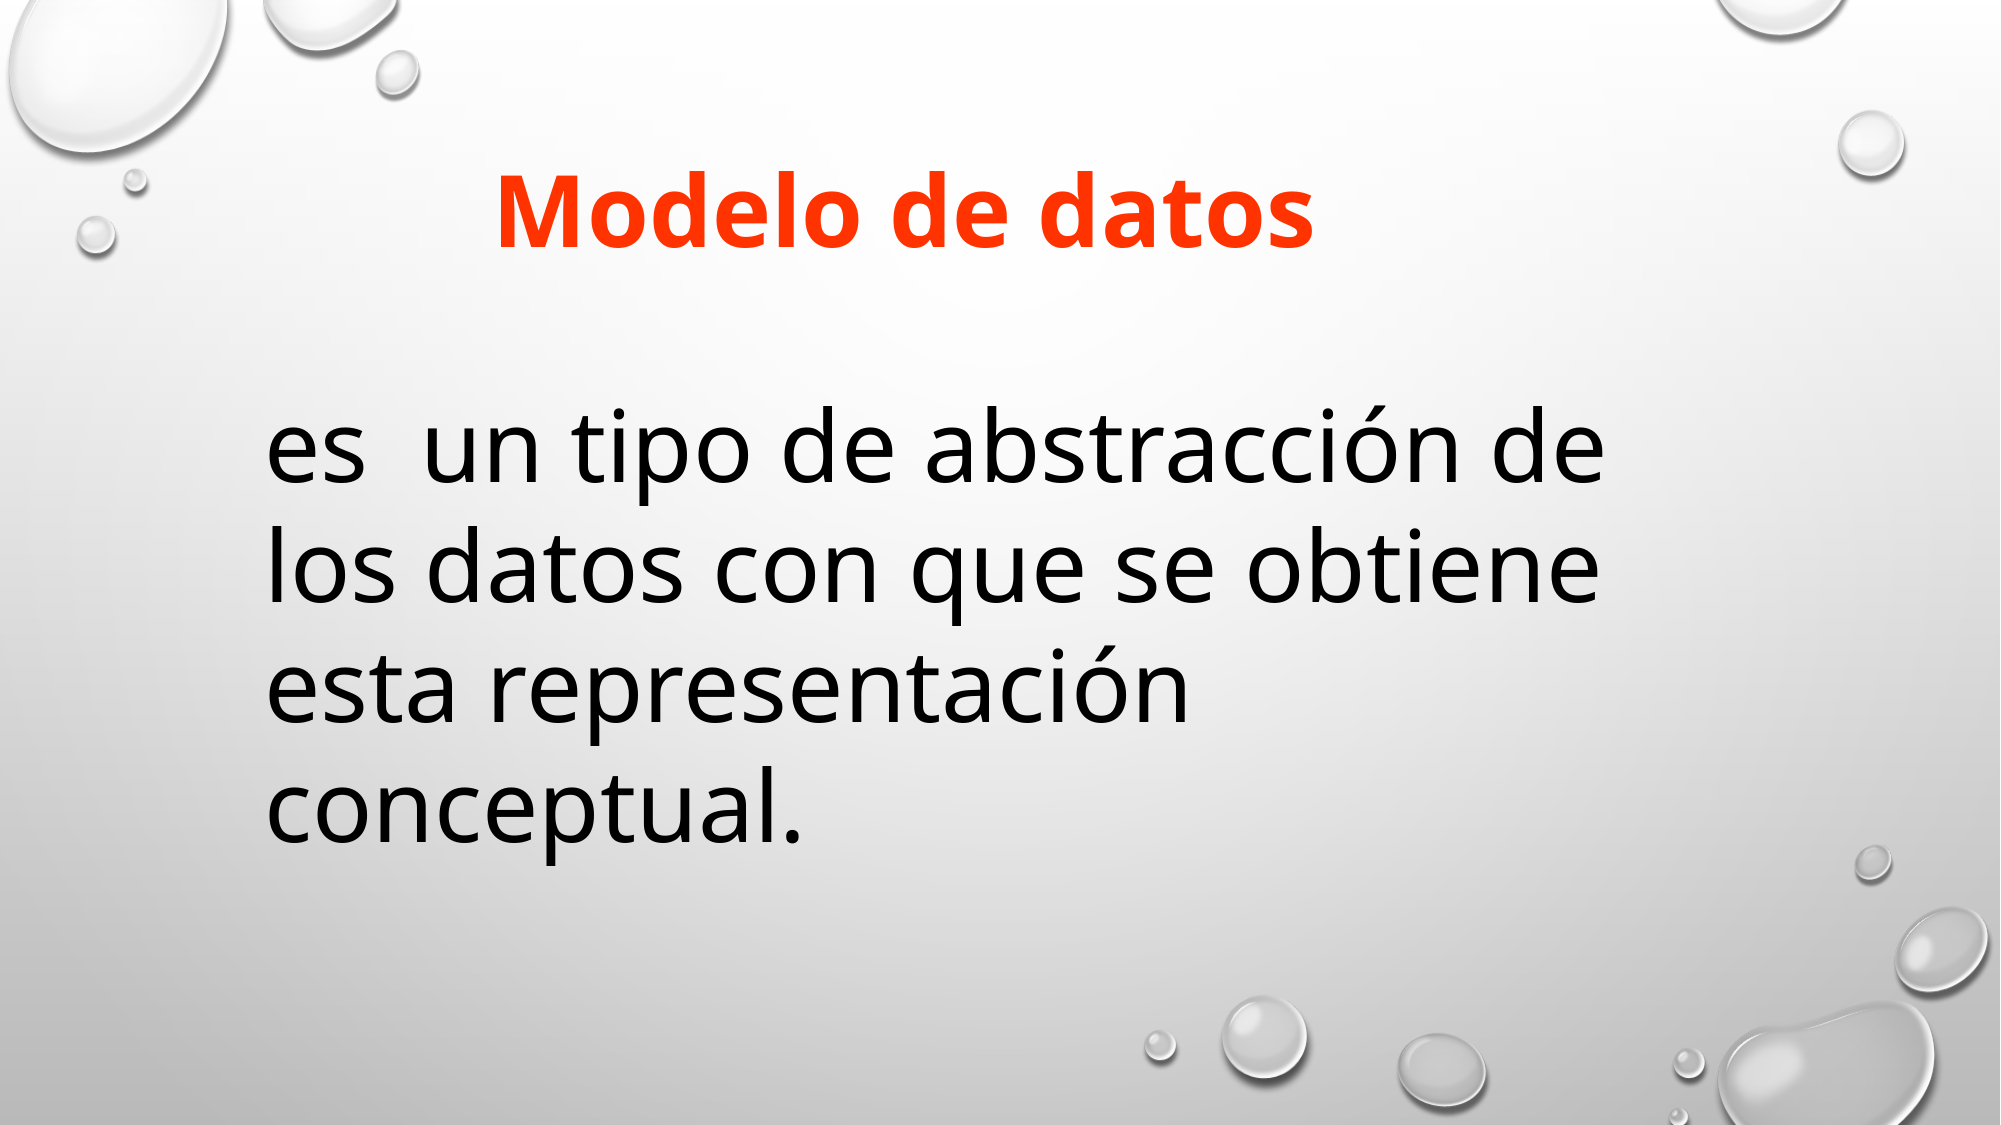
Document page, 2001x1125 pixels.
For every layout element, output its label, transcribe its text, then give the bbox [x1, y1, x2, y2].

picture [0, 0, 2000, 1125]
text_box Modelo de datos [478, 140, 1332, 275]
text_box es un tipo de abstracción de los datos con que se obtiene esta representación conceptual. [249, 374, 1750, 870]
